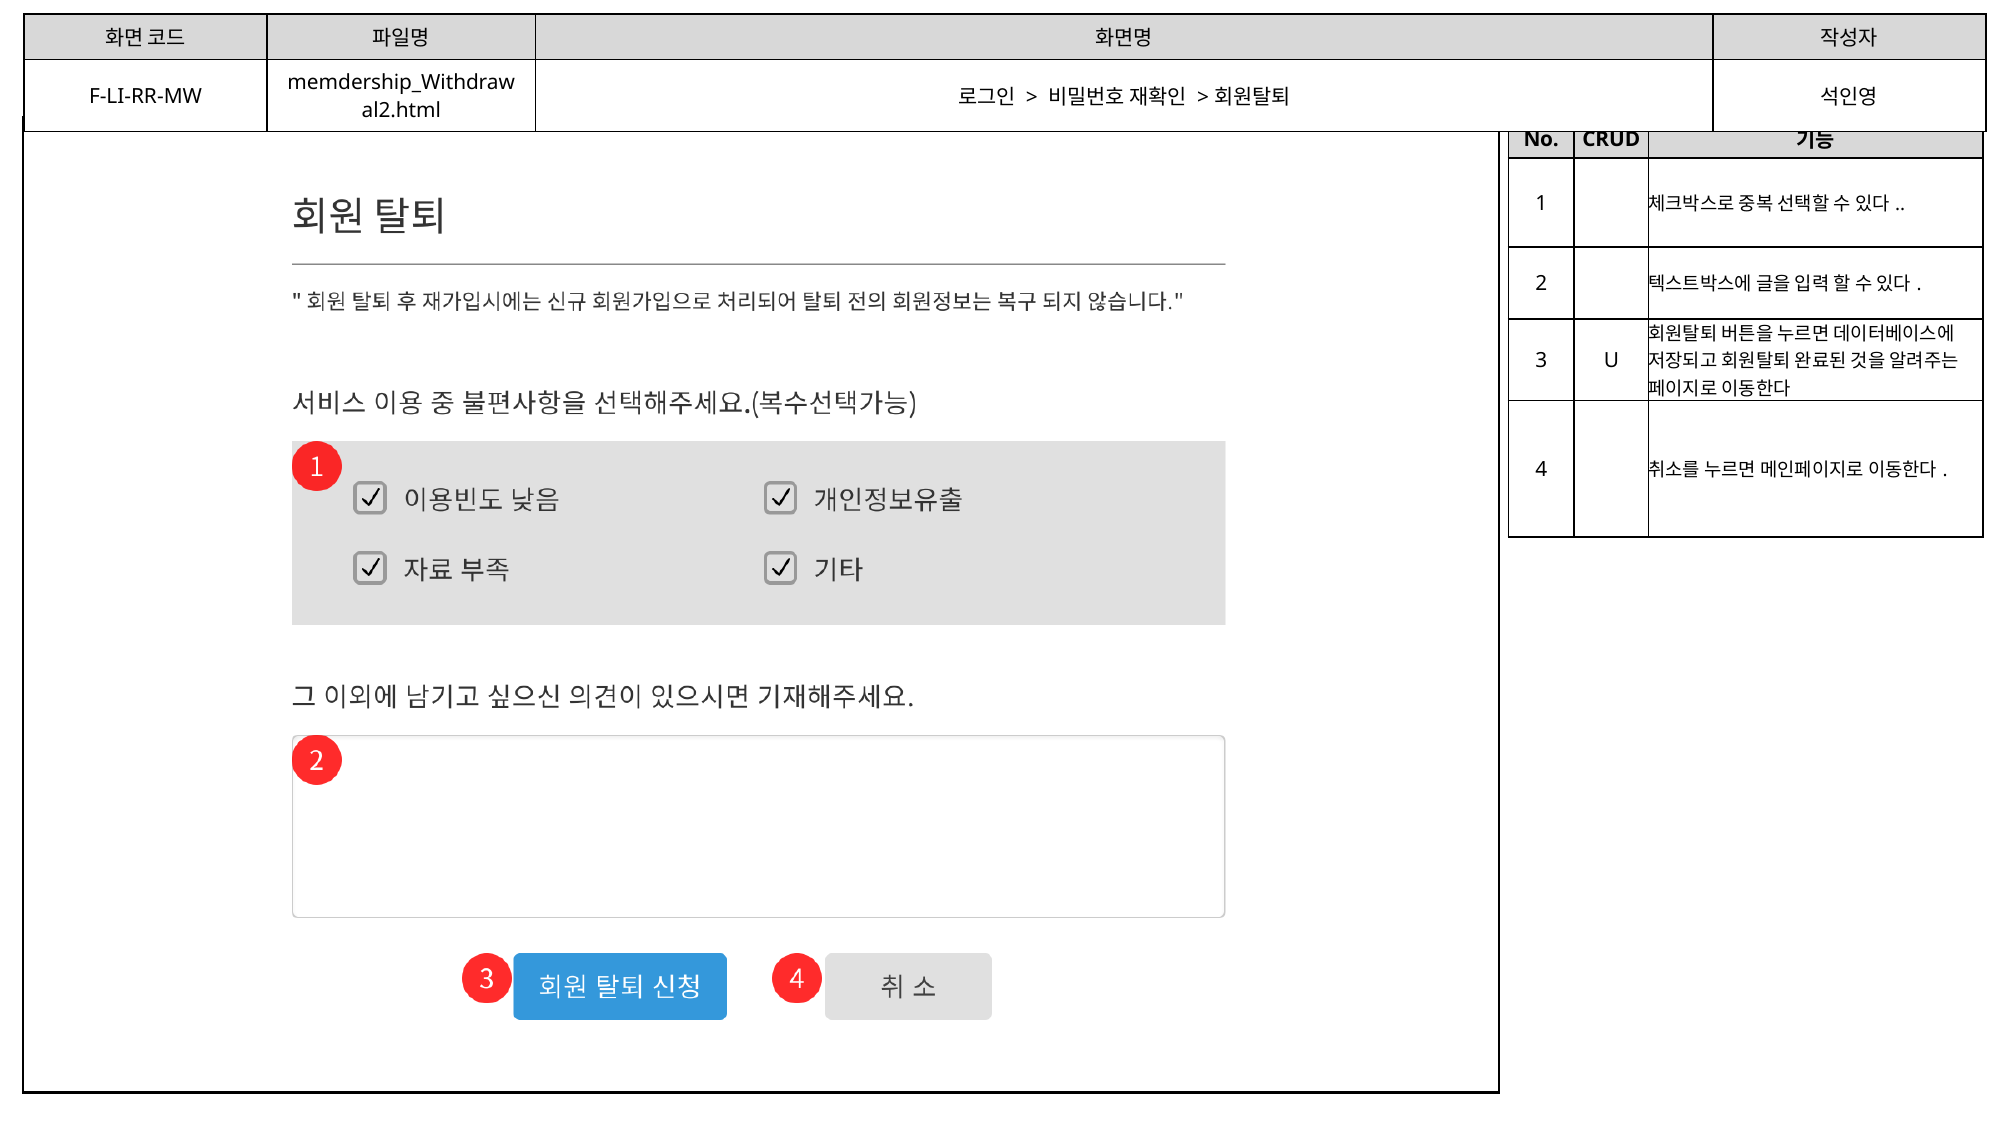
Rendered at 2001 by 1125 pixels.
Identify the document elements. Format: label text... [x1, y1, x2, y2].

table_cell 텍스트박스에 글을 입력 할 수 있다. [1649, 248, 1982, 318]
text_box [23, 132, 1499, 1093]
table_header CRUD [1575, 132, 1648, 157]
table_header No. [1509, 132, 1573, 157]
table_cell 취소를 누르면 메인페이지로 이동한다. [1649, 401, 1982, 536]
table_cell 석인영 [1714, 60, 1985, 131]
table_header 파일명 [268, 15, 535, 59]
table_cell 4 [1509, 401, 1573, 536]
table_cell [1575, 159, 1648, 246]
table_cell 회원탈퇴 버튼을 누르면 데이터베이스에 저장되고 회원탈퇴 완료된 것을 알려주는 페이지로 이동한다 [1649, 320, 1982, 400]
table_header 기능 [1649, 132, 1982, 157]
table_cell memdership_Withdrawal2.html [268, 60, 535, 131]
table_cell 3 [1509, 320, 1573, 400]
table_cell F-LI-RR-MW [25, 60, 266, 131]
table_header 화면명 [536, 15, 1712, 59]
table_cell [1575, 401, 1648, 536]
table_cell 1 [1509, 159, 1573, 246]
picture [276, 171, 1247, 1038]
table_cell U [1575, 320, 1648, 400]
table_cell 로그인 > 비밀번호 재확인 >회원탈퇴 [536, 60, 1712, 131]
table_header 화면 코드 [25, 15, 266, 59]
table_header 작성자 [1714, 15, 1985, 59]
table_cell 체크박스로 중복 선택할 수 있다.. [1649, 159, 1982, 246]
table_cell [1575, 248, 1648, 318]
table_cell 2 [1509, 248, 1573, 318]
